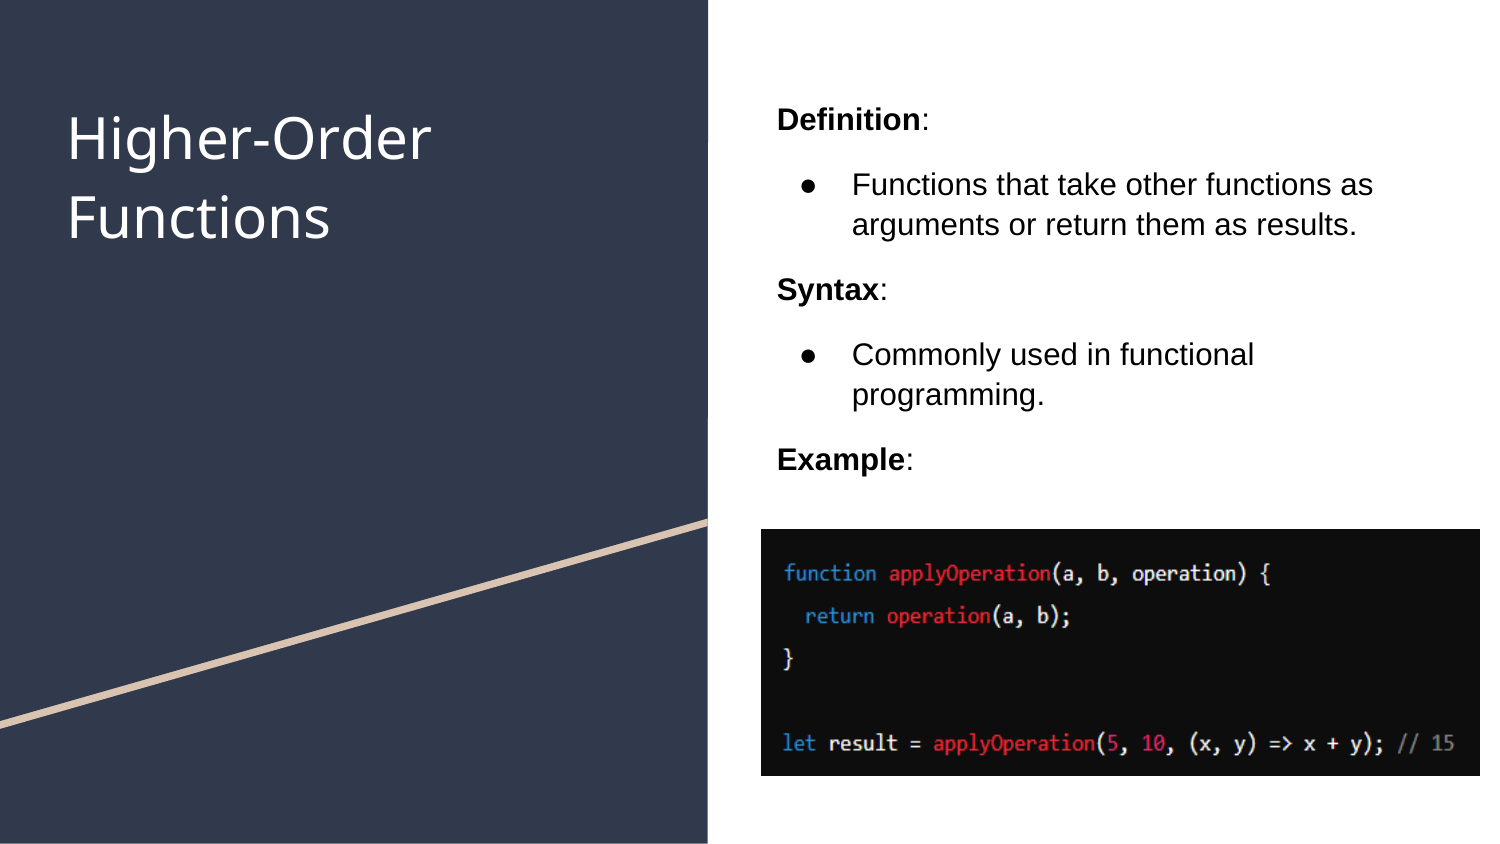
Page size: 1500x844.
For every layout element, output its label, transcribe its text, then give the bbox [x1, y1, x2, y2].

title Higher-Order Functions [51, 82, 660, 494]
list Definition: Functions that take other functions as arguments or return them as results. Syntax: Commonly used in functional programming. Example: [761, 82, 1446, 529]
picture [761, 529, 1480, 776]
